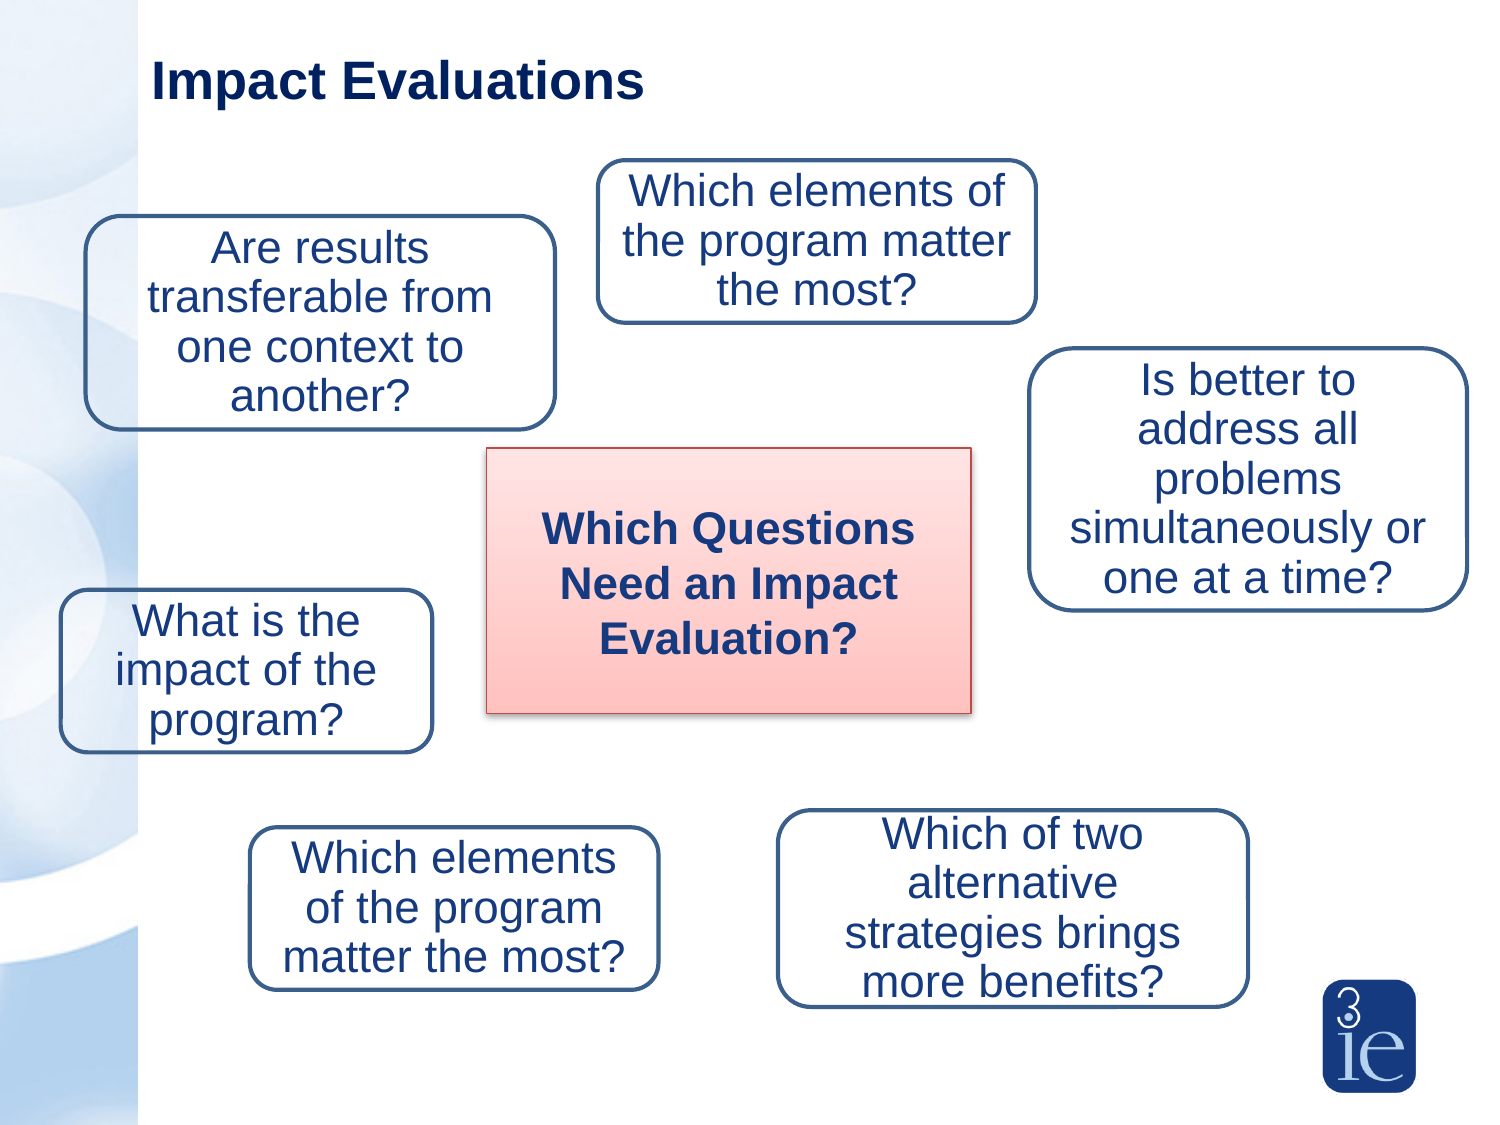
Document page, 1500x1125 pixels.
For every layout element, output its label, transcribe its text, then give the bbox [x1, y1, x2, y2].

text_box Which elements of the program matter the most? [247, 825, 661, 992]
text_box Is better to address all problems simultaneously or one at a time? [1027, 346, 1470, 613]
picture [0, 0, 138, 1125]
list Which Questions Need an Impact Evaluation? [486, 447, 972, 714]
text_box What is the impact of the program? [58, 587, 435, 755]
text_box Are results transferable from one context to another? [83, 213, 558, 432]
picture [1320, 977, 1418, 1095]
title Impact Evaluations [136, 45, 1431, 263]
text_box Which of two alternative strategies brings more benefits? [775, 808, 1251, 1010]
text_box Which elements of the program matter the most? [595, 158, 1038, 325]
